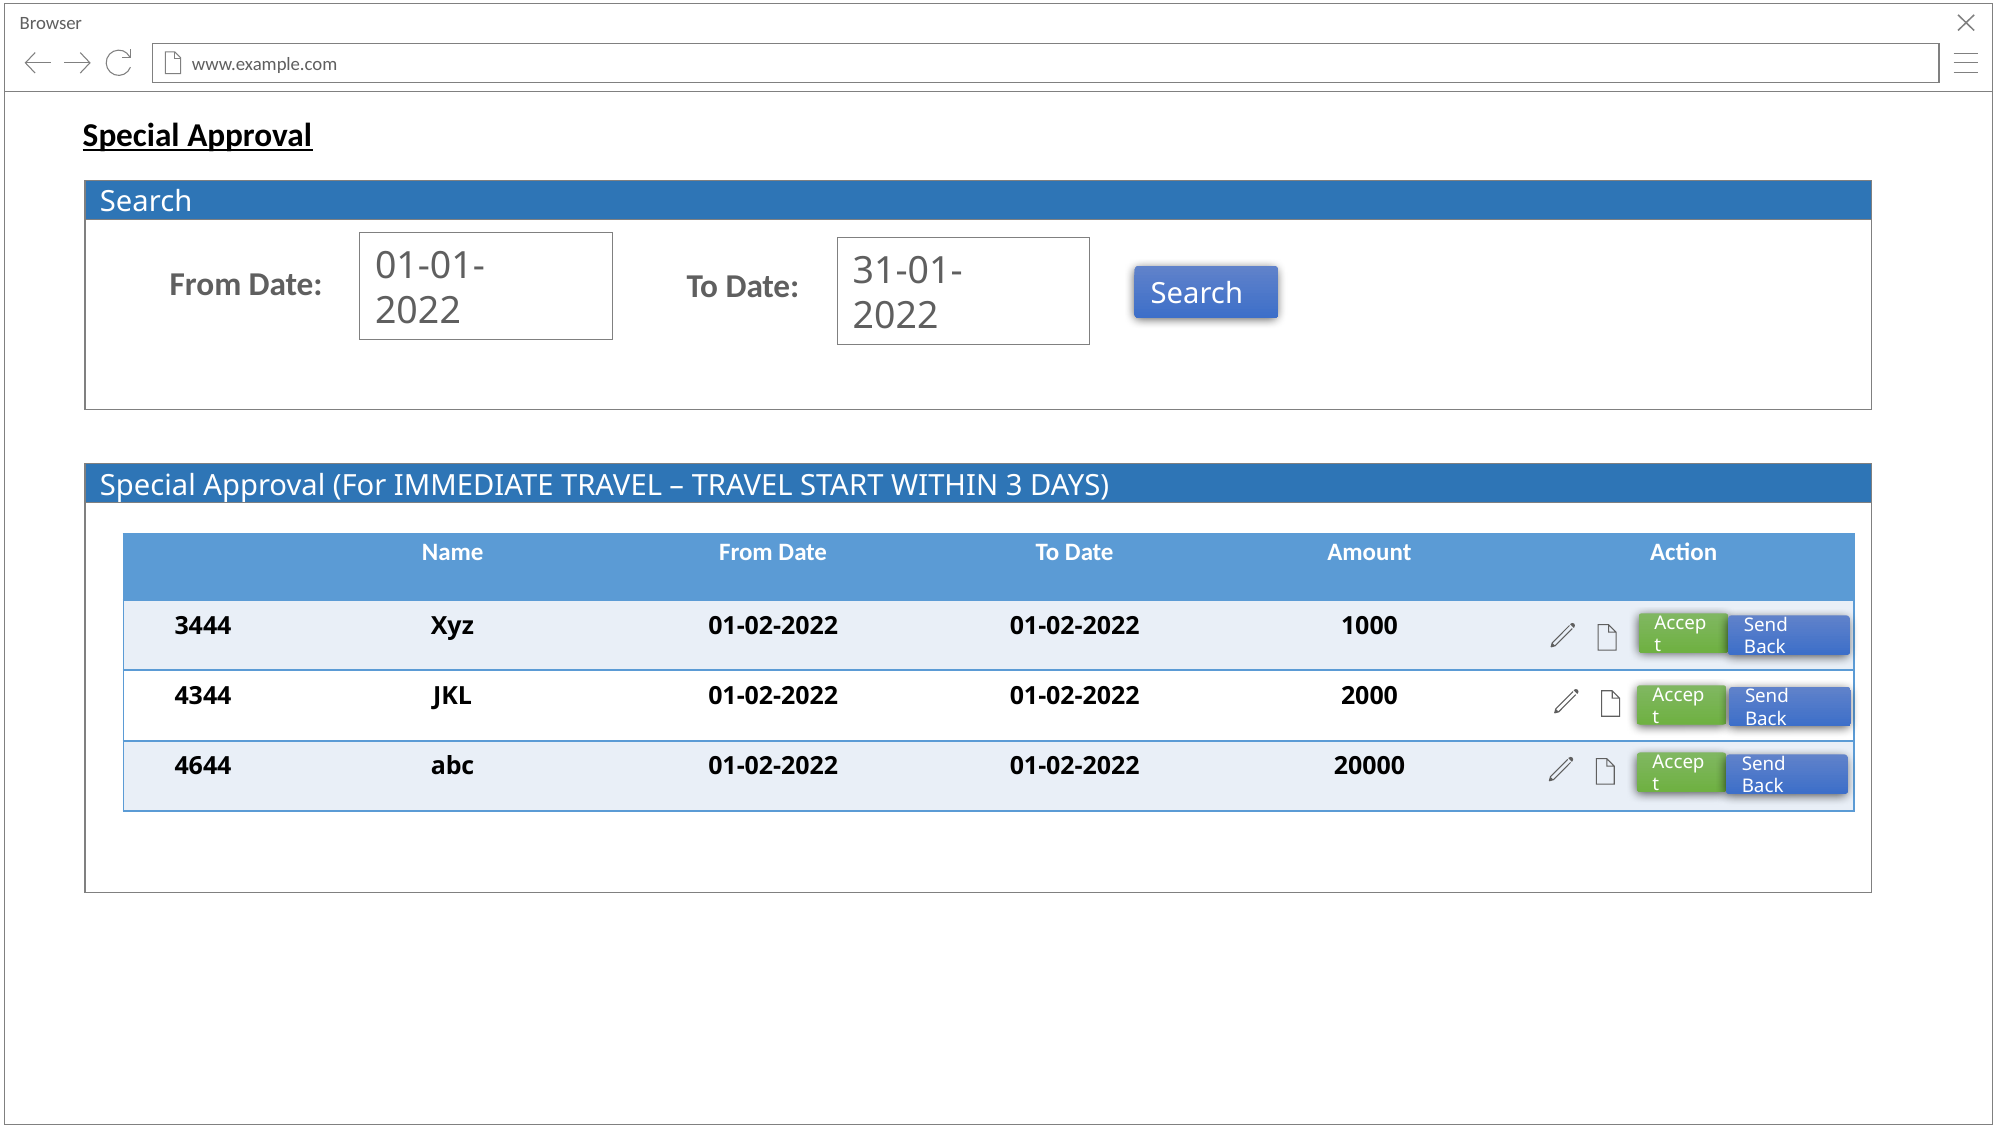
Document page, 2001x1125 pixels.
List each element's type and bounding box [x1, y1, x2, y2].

text_box [84, 180, 1872, 410]
text_box [84, 463, 1872, 893]
text_box [4, 3, 1993, 1125]
